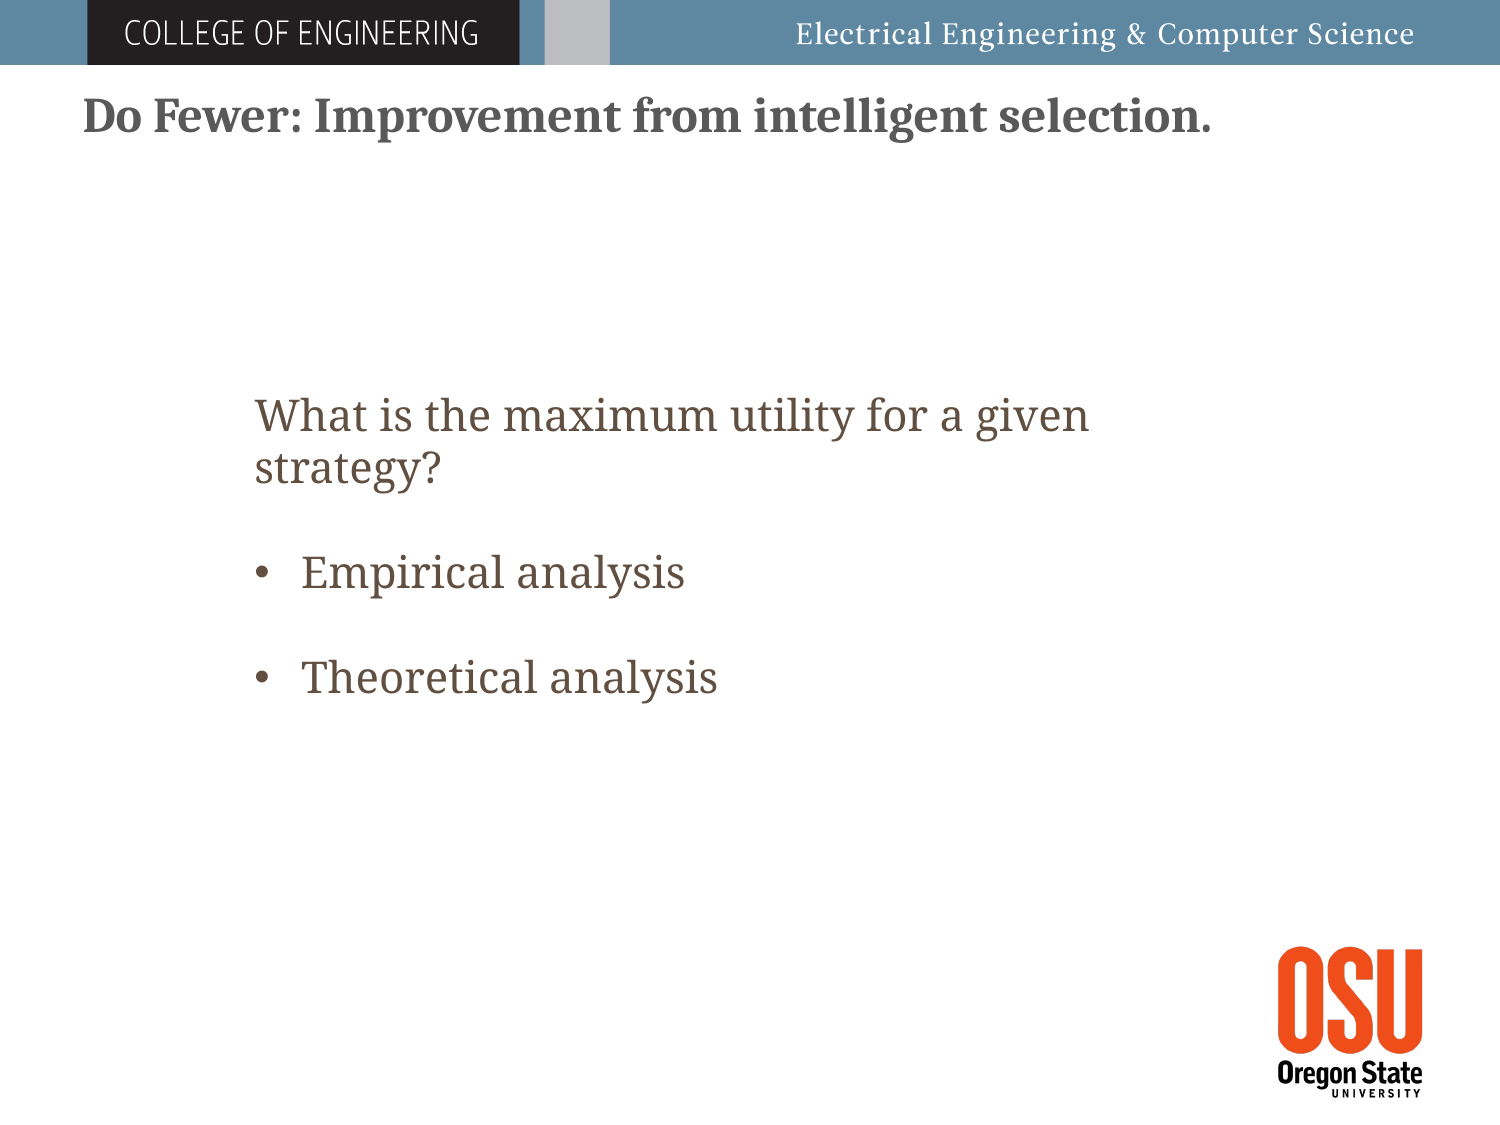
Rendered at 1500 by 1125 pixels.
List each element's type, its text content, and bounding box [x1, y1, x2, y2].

picture [1270, 942, 1430, 1101]
picture [0, 0, 1500, 65]
title Do Fewer: Improvement from intelligent selection. [74, 74, 1426, 188]
text_box What is the maximum utility for a given strategy? Empirical analysis Theoretical analysis [246, 379, 1253, 710]
